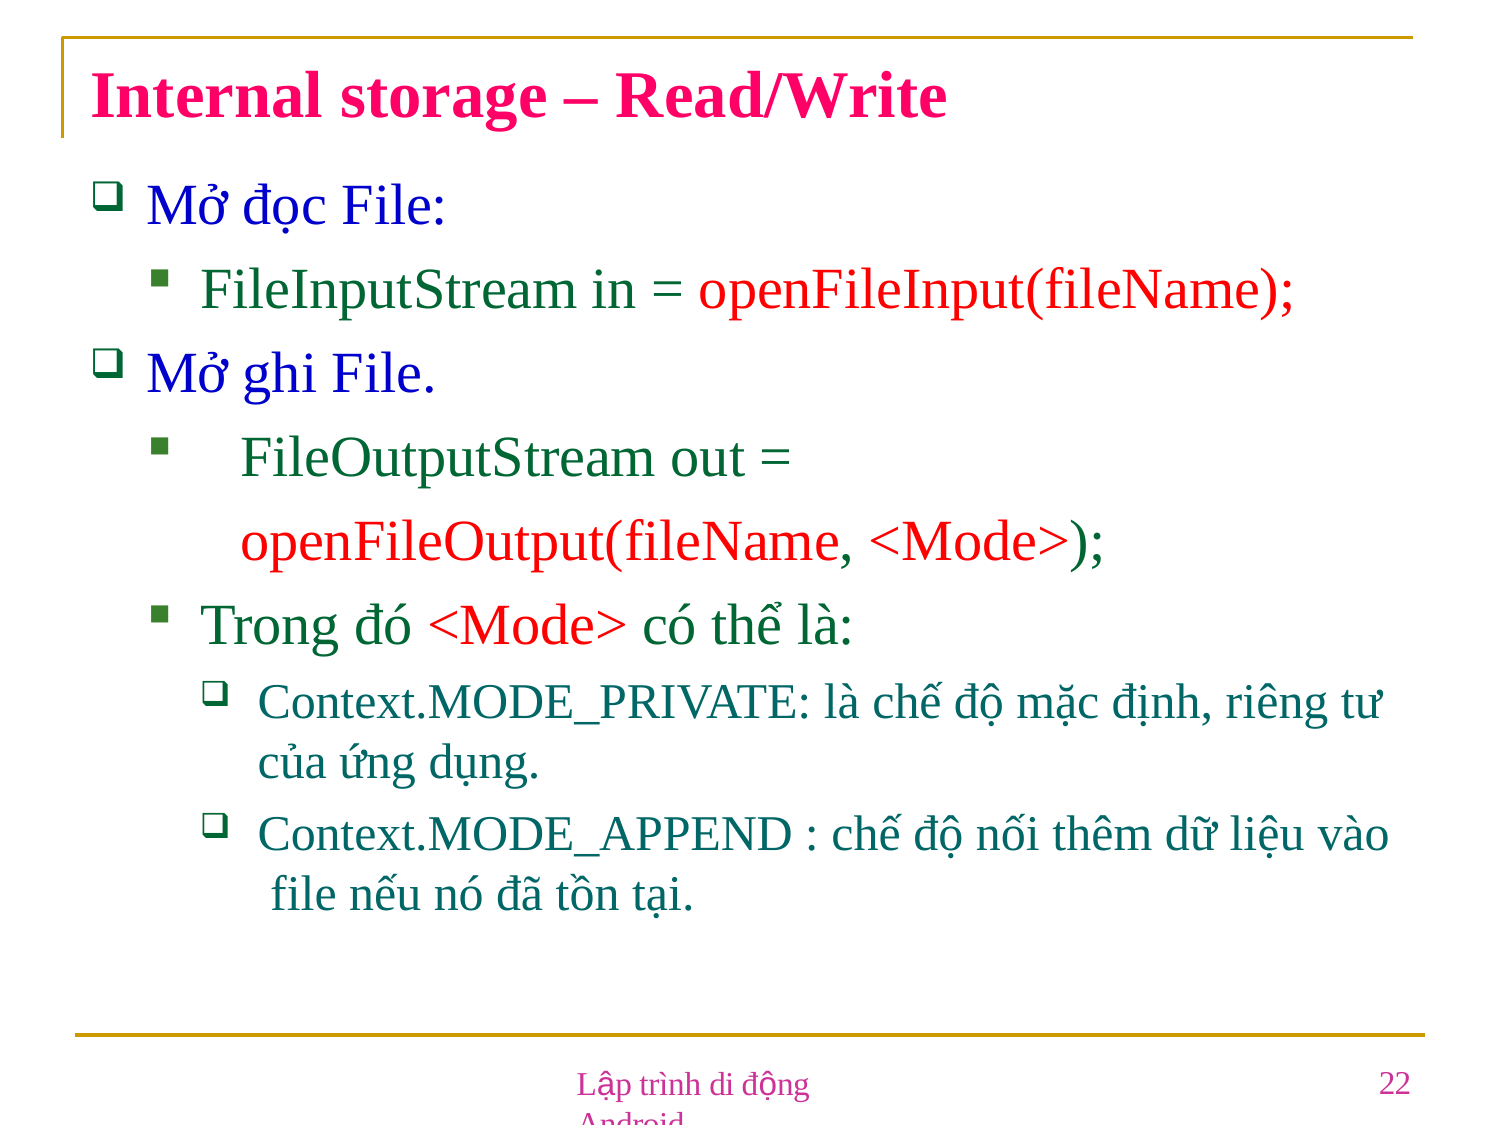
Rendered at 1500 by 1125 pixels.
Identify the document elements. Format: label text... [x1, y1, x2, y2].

title Internal storage – Read/Write [87, 48, 951, 150]
footer Lập trình di động Android [574, 1062, 926, 1125]
text_box Mở đọc File: FileInputStream in = openFileInput(fileName); Mở ghi File. FileOutputStream out = openFileOutput(fileName, <Mode>); Trong đó <Mode> có thể là: Context.MODE_PRIVATE: là chế độ mặc định, riêng tư của ứng dụng. Context.MODE_APPEND : chế độ nối thêm dữ liệu vào file nếu nó đã tồn tại. [87, 150, 1400, 921]
slide_number 22 [1372, 1063, 1417, 1125]
